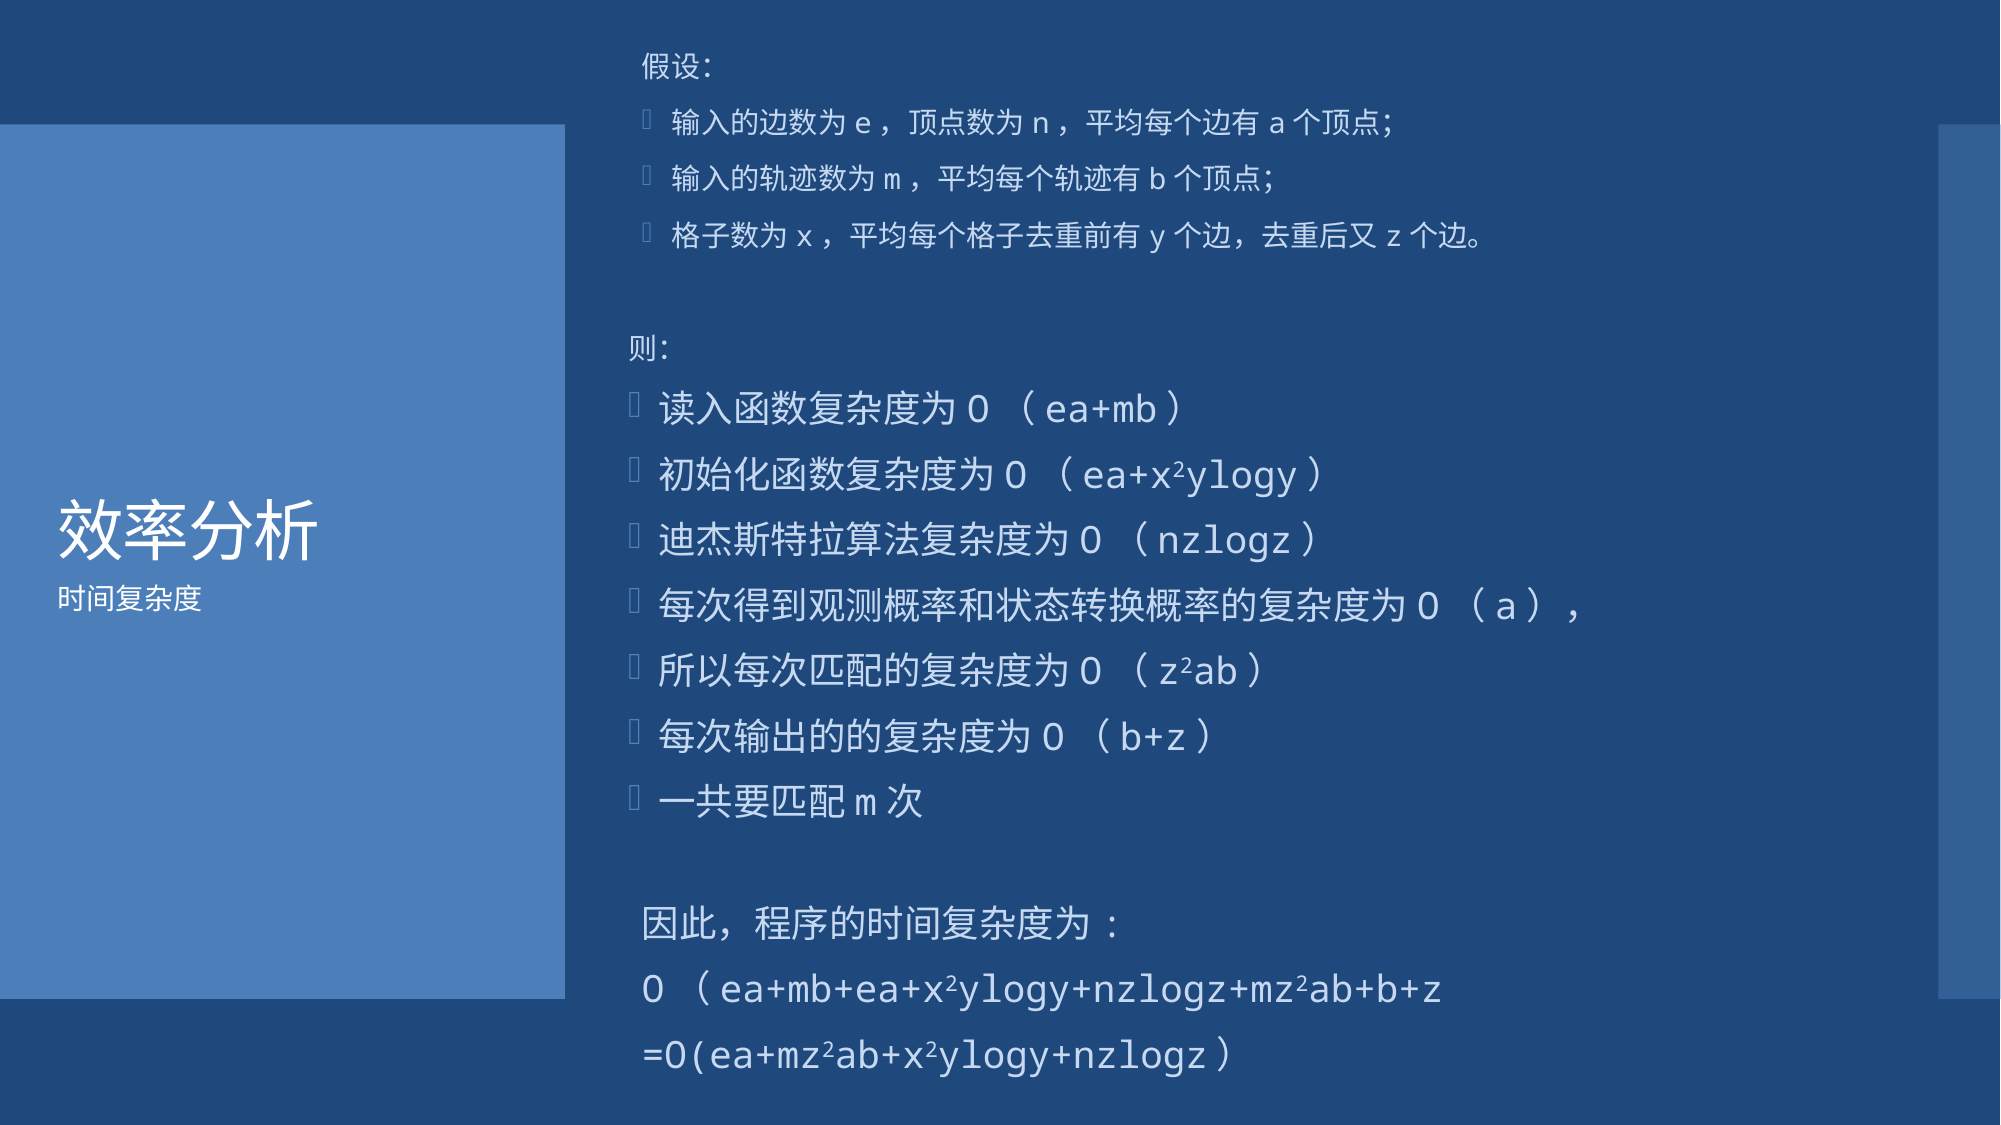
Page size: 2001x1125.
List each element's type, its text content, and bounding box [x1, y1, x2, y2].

list 时间复杂度 [41, 573, 507, 955]
title 效率分析 [41, 187, 507, 573]
list 假设： 输入的边数为e，顶点数为n，平均每个边有a个顶点； 输入的轨迹数为m，平均每个轨迹有b个顶点； 格子数为x，平均每个格子去重前有y个边，去重后又z个边。 则： 读入函数复杂度为O（ea+mb） 初始化函数复杂度为O（ea+x2ylogy） 迪杰斯特拉算法复杂度为O（nzlogz） 每次得到观测概率和状态转换概率的复杂度为O（a）， 所以每次匹配的复杂度为O（z2ab） 每次输出的的复杂度为O（b+z） 一共要匹配m次 因此，程序的时间复杂度为: O（ea+mb+ea+x2ylogy+nzlogz+mz2ab+b+z =O(ea+mz2ab+x2ylogy+nzlogz） [613, 151, 1822, 1034]
